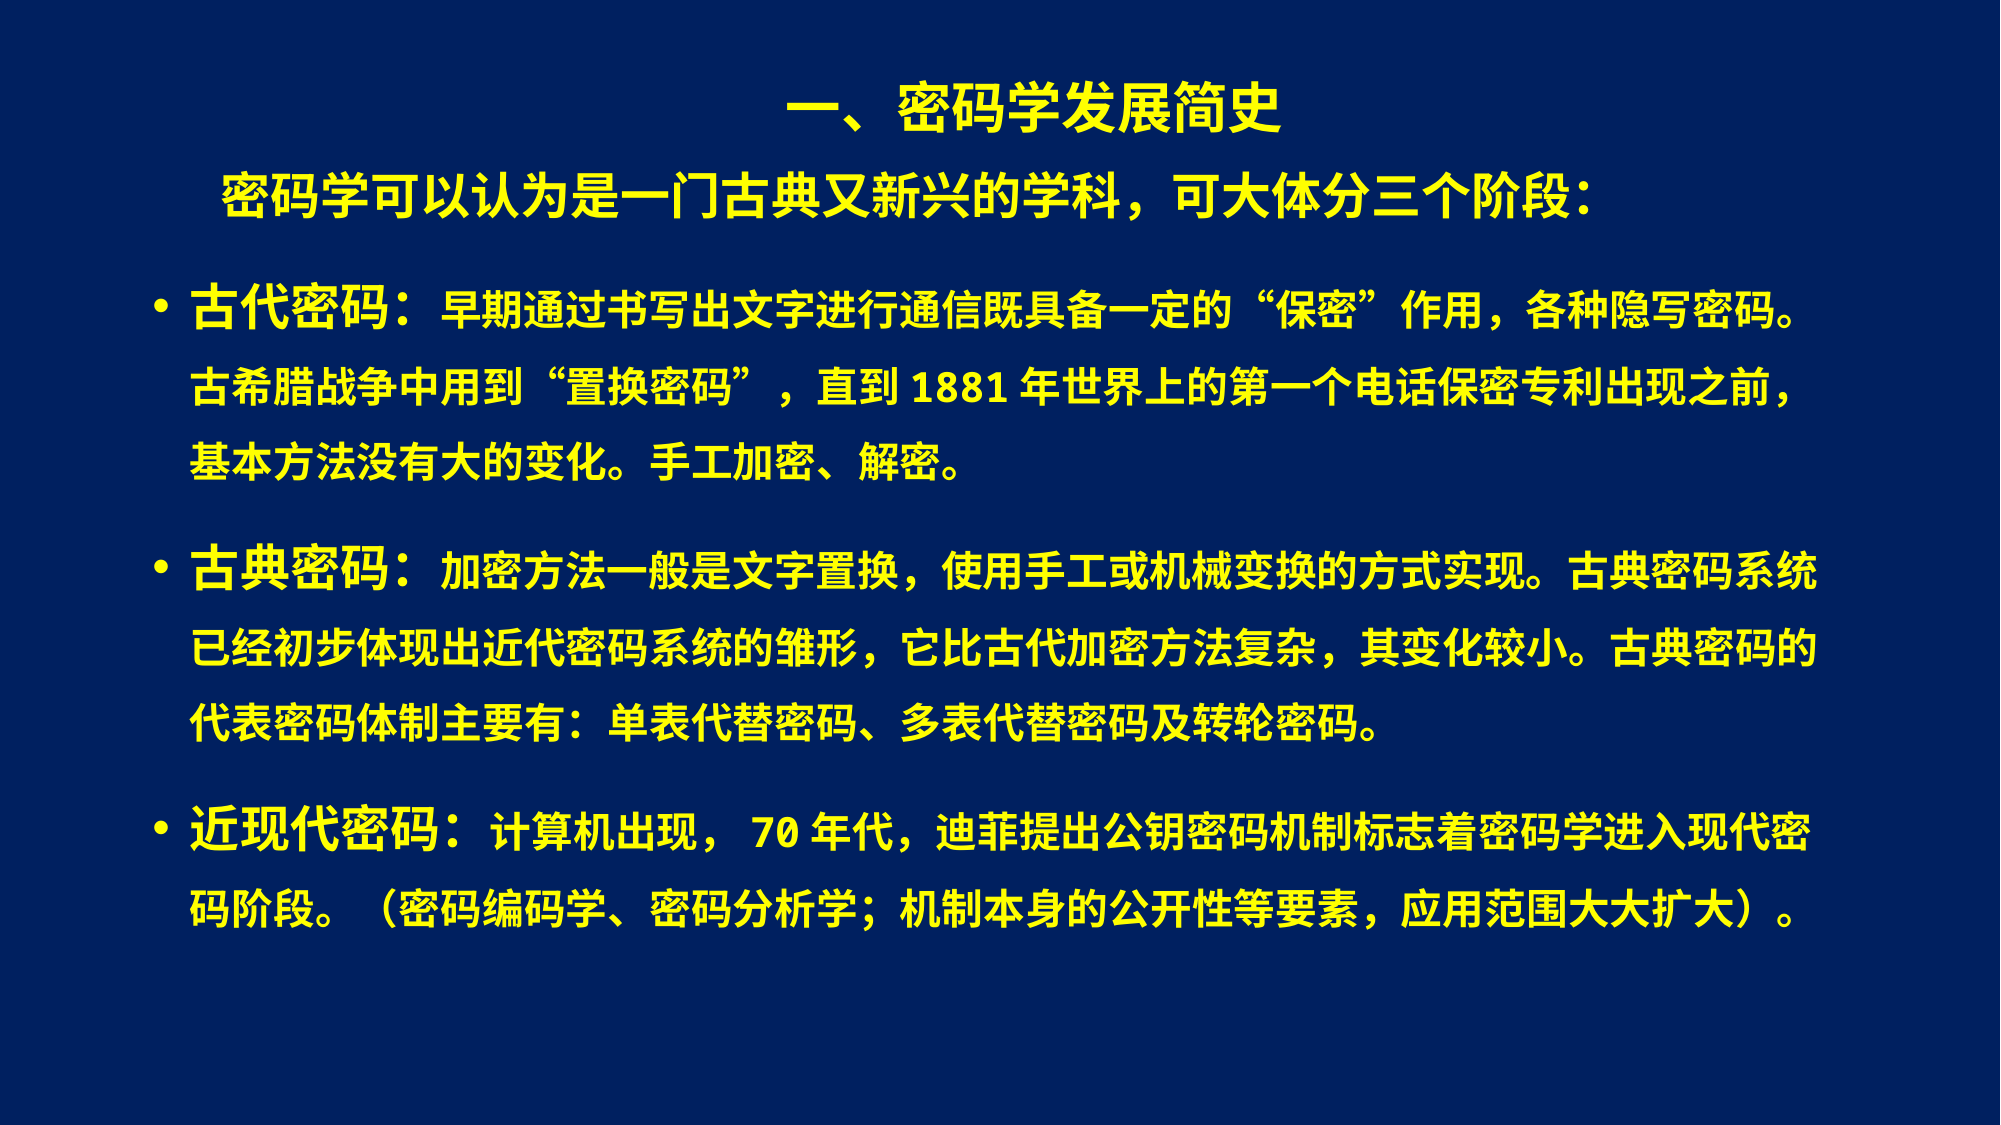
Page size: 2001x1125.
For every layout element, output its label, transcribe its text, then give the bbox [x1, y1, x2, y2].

title 一、密码学发展简史 [137, 32, 1863, 126]
list 密码学可以认为是一门古典又新兴的学科，可大体分三个阶段： 古代密码：早期通过书写出文字进行通信既具备一定的“保密”作用，各种隐写密码。古希腊战争中用到“置换密码”，直到1881年世界上的第一个电话保密专利出现之前，基本方法没有大的变化。手工加密、解密。 古典密码：加密方法一般是文字置换，使用手工或机械变换的方式实现。古典密码系统已经初步体现出近代密码系统的雏形，它比古代加密方法复杂，其变化较小。古典密码的代表密码体制主要有：单表代替密码、多表代替密码及转轮密码。 近现代密码：计算机出现，70年代，迪菲提出公钥密码机制标志着密码学进入现代密码阶段。（密码编码学、密码分析学；机制本身的公开性等要素，应用范围大大扩大）。 [137, 126, 1863, 1014]
